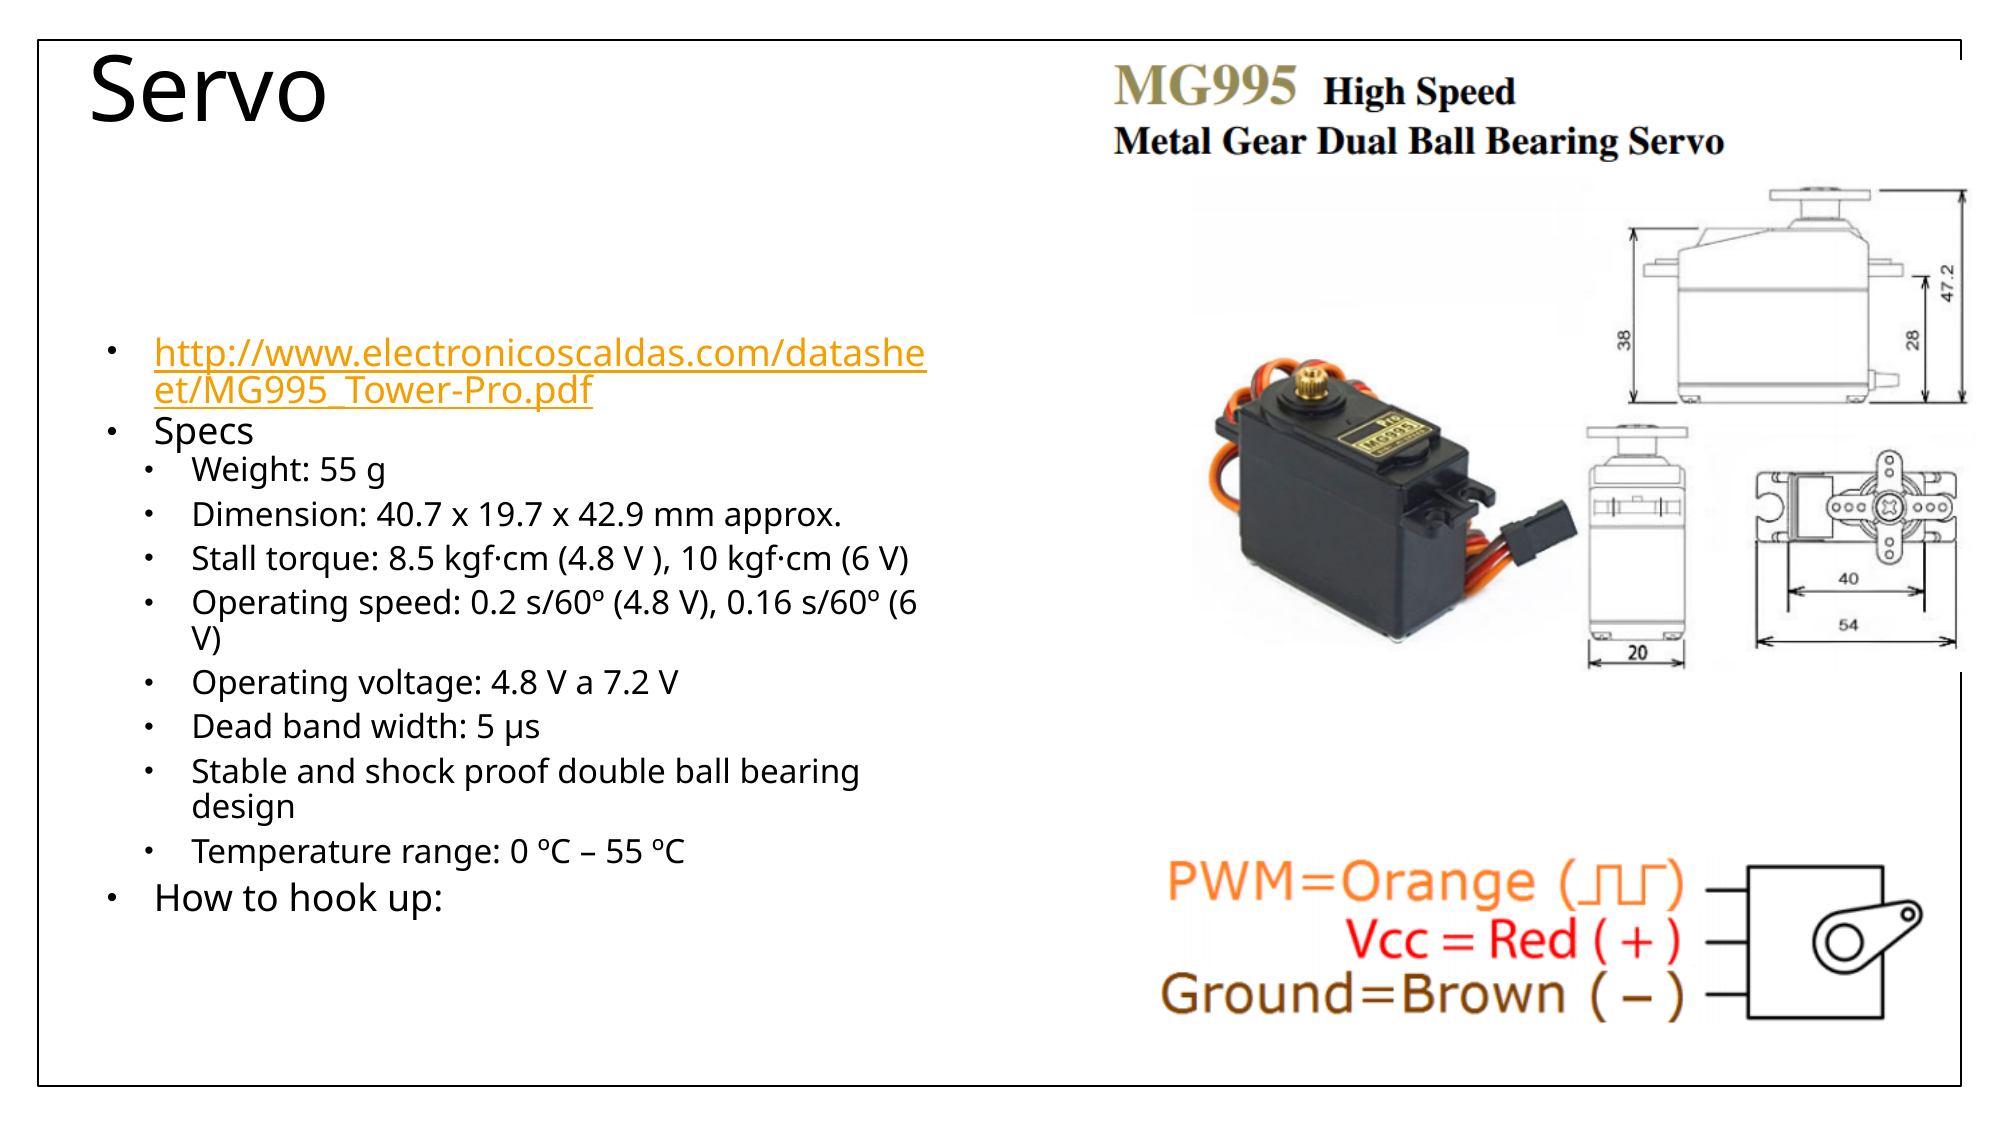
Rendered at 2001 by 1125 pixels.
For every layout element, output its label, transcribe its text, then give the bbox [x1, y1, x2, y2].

picture [1160, 852, 1931, 1030]
picture [1113, 60, 1978, 673]
title Servo [68, 22, 1932, 164]
list http://www.electronicoscaldas.com/datasheet/MG995_Tower-Pro.pdf Specs Weight: 55 g Dimension: 40.7 x 19.7 x 42.9 mm approx. Stall torque: 8.5 kgf·cm (4.8 V ), 10 kgf·cm (6 V) Operating speed: 0.2 s/60º (4.8 V), 0.16 s/60º (6 V) Operating voltage: 4.8 V a 7.2 V Dead band width: 5 µs Stable and shock proof double ball bearing design Temperature range: 0 ºC – 55 ºC How to hook up: [68, 310, 950, 1000]
